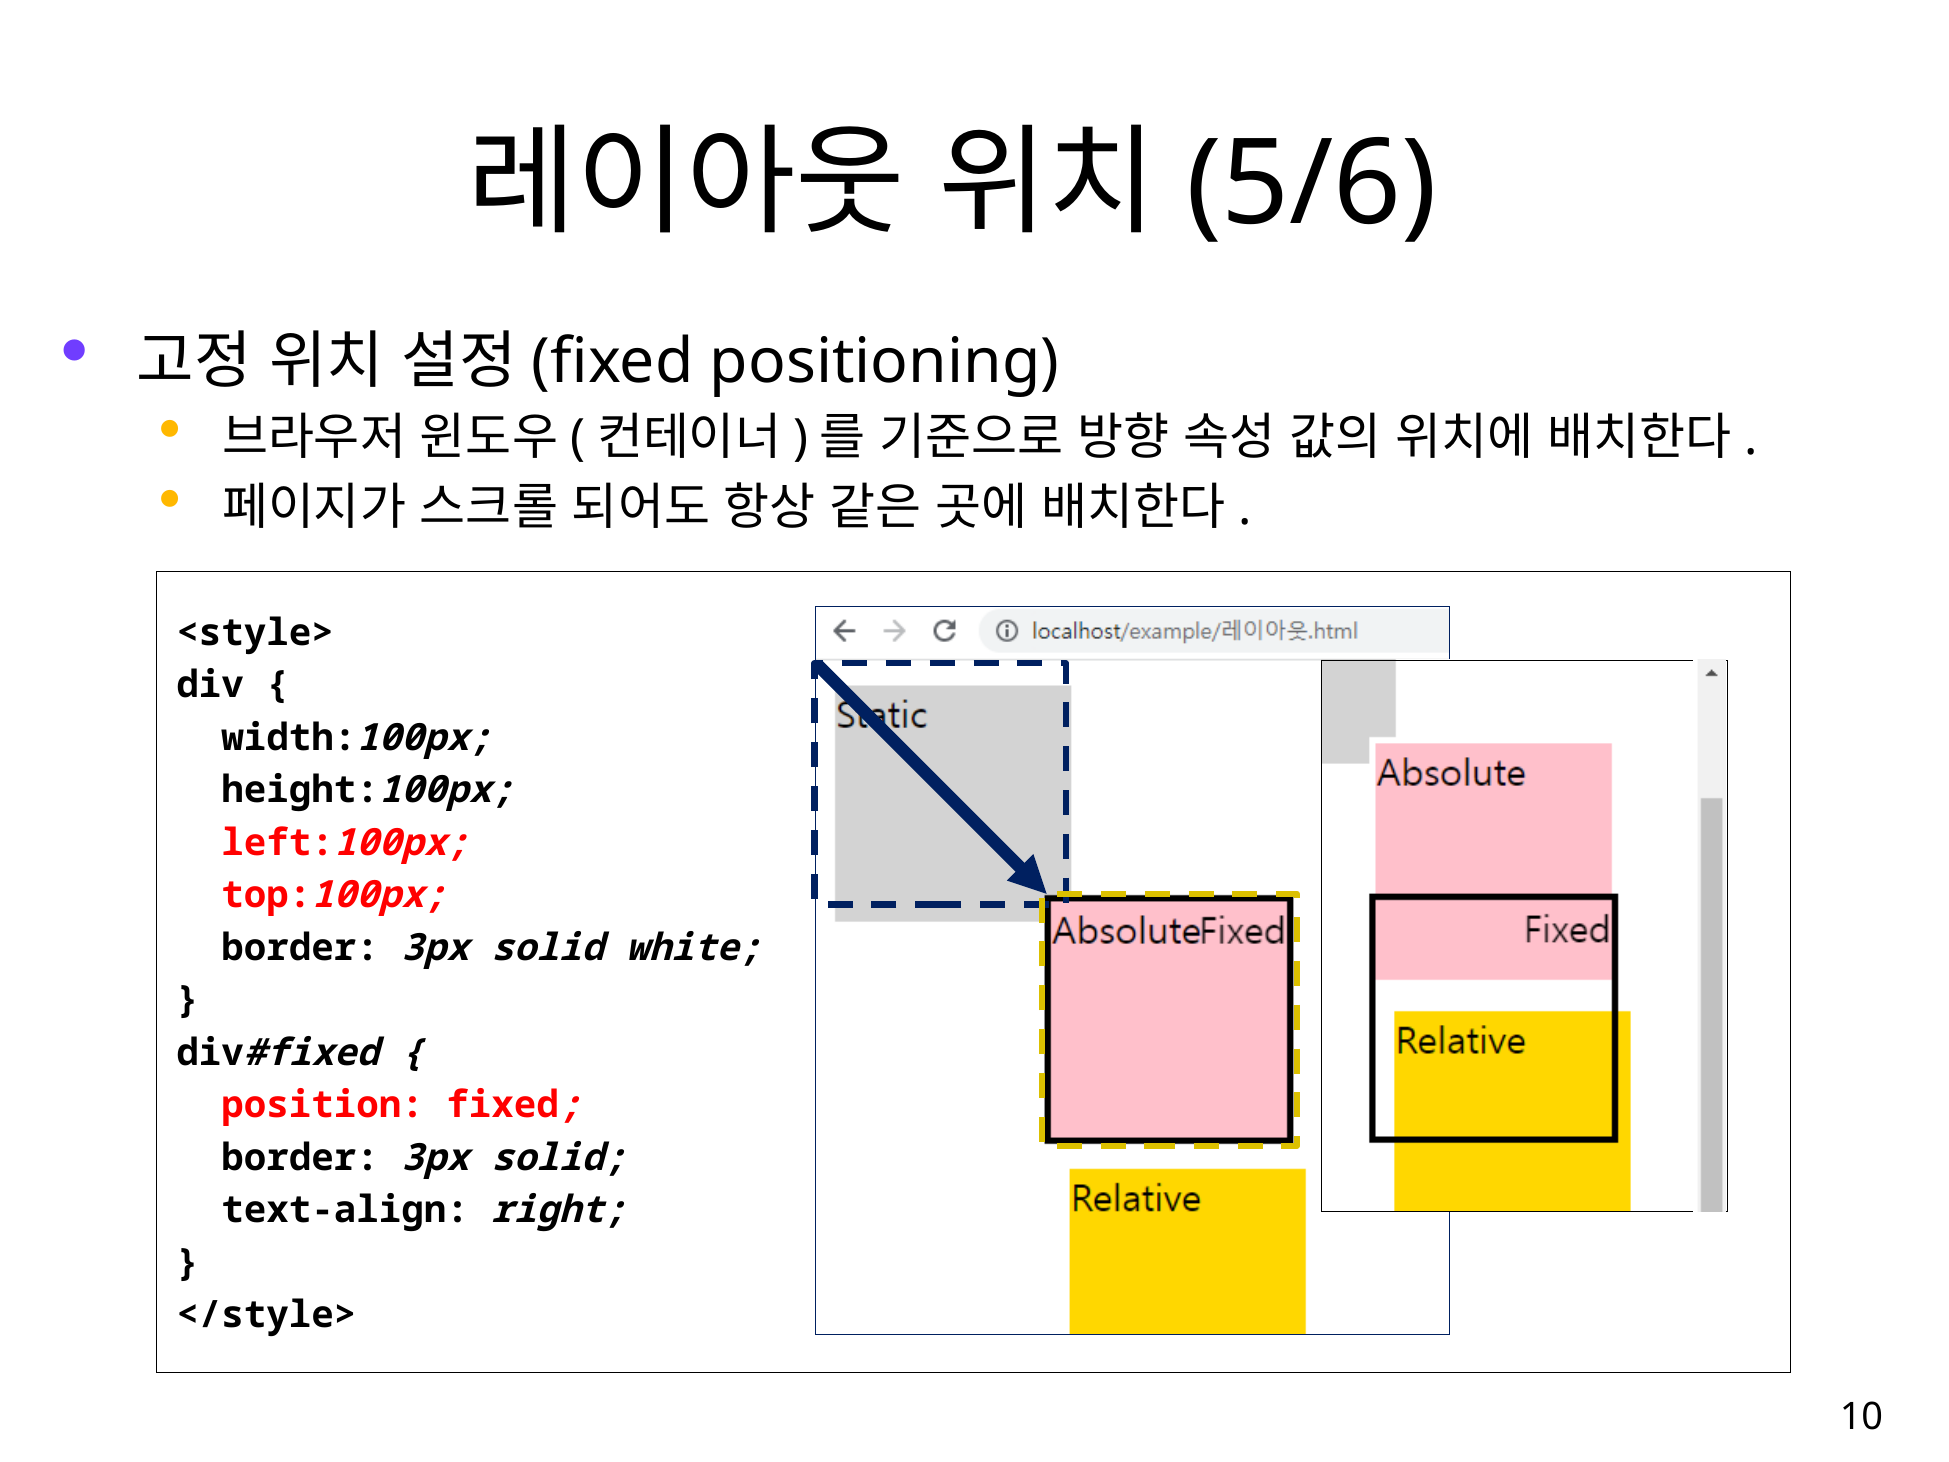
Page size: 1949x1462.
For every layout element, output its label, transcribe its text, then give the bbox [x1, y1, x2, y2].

slide_number 11 [1496, 1372, 1899, 1462]
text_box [814, 606, 1728, 1335]
text_box <style> div { width:100px; height:100px; left:100px; top:100px; border: 3px solid white; } div#fixed { position: fixed; border: 3px solid; text-align: right; } </style> [156, 571, 1791, 1373]
title 레이아웃 위치(5/6) [156, 92, 1749, 255]
text_box 고정 위치 설정(fixed positioning) 브라우저 윈도우(컨테이너)를 기준으로 방향 속성 값의 위치에 배치한다. 페이지가 스크롤 되어도 항상 같은 곳에 배치한다. [48, 312, 1897, 1371]
